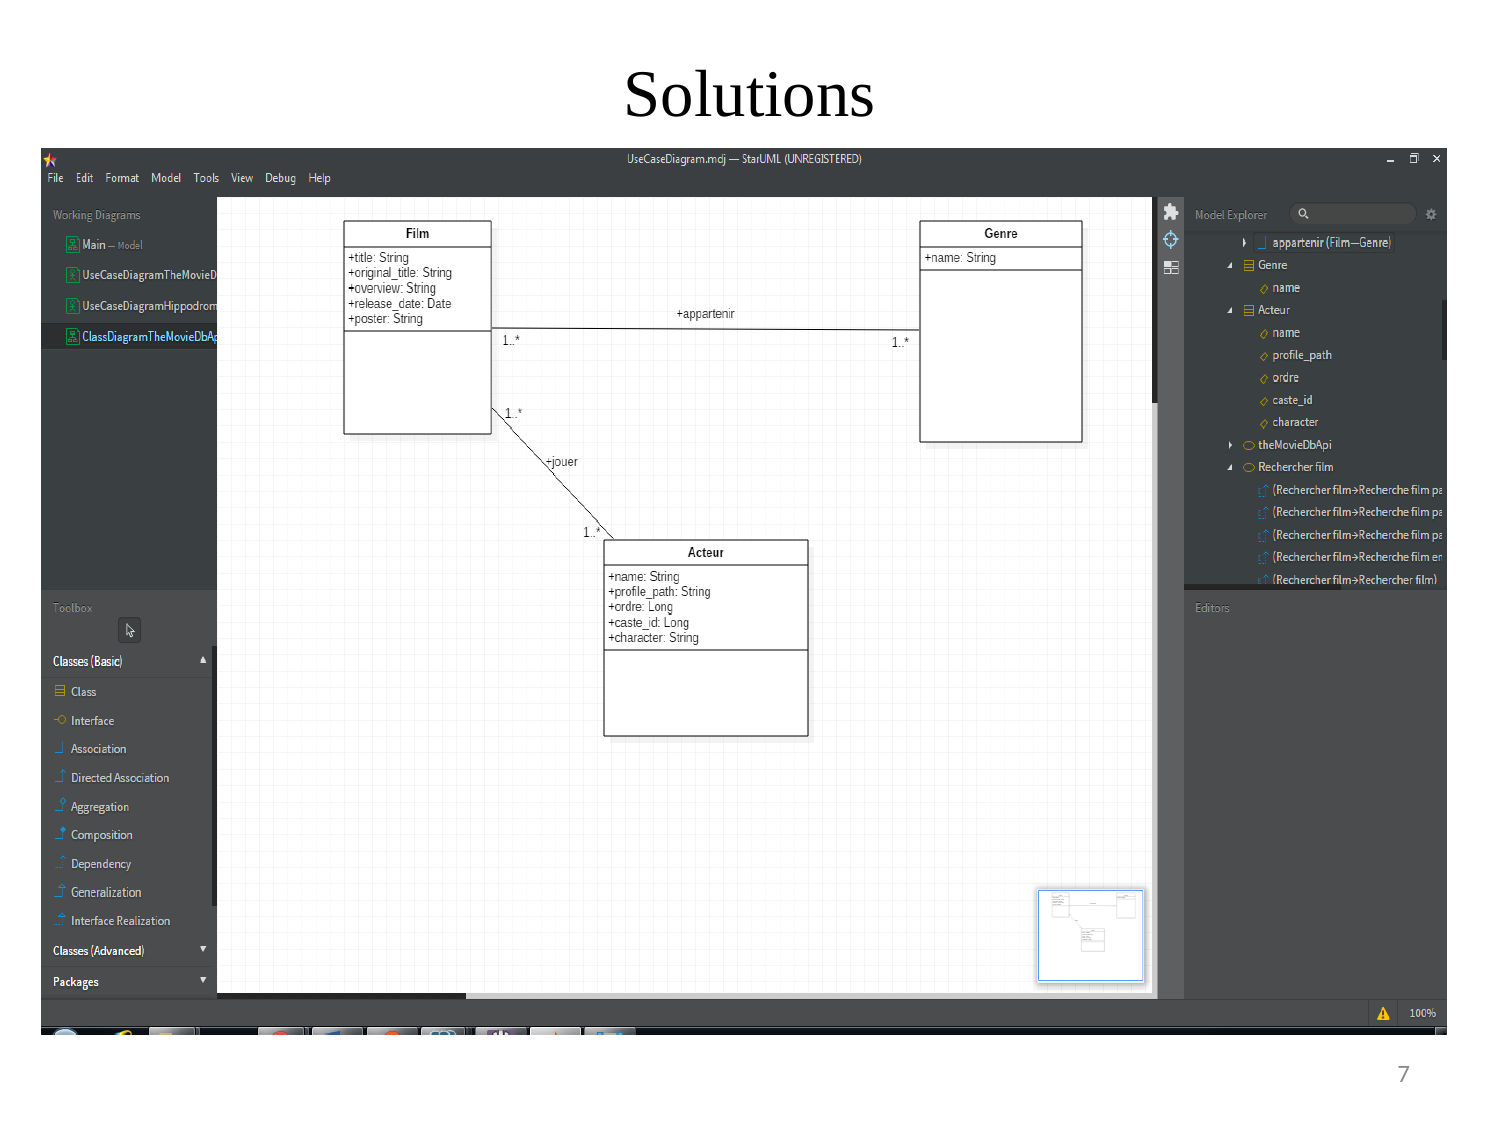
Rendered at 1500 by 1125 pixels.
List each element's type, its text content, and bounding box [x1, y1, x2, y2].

slide_number 7 [1074, 1044, 1425, 1103]
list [40, 148, 1448, 1036]
title Solutions [75, 30, 1425, 147]
